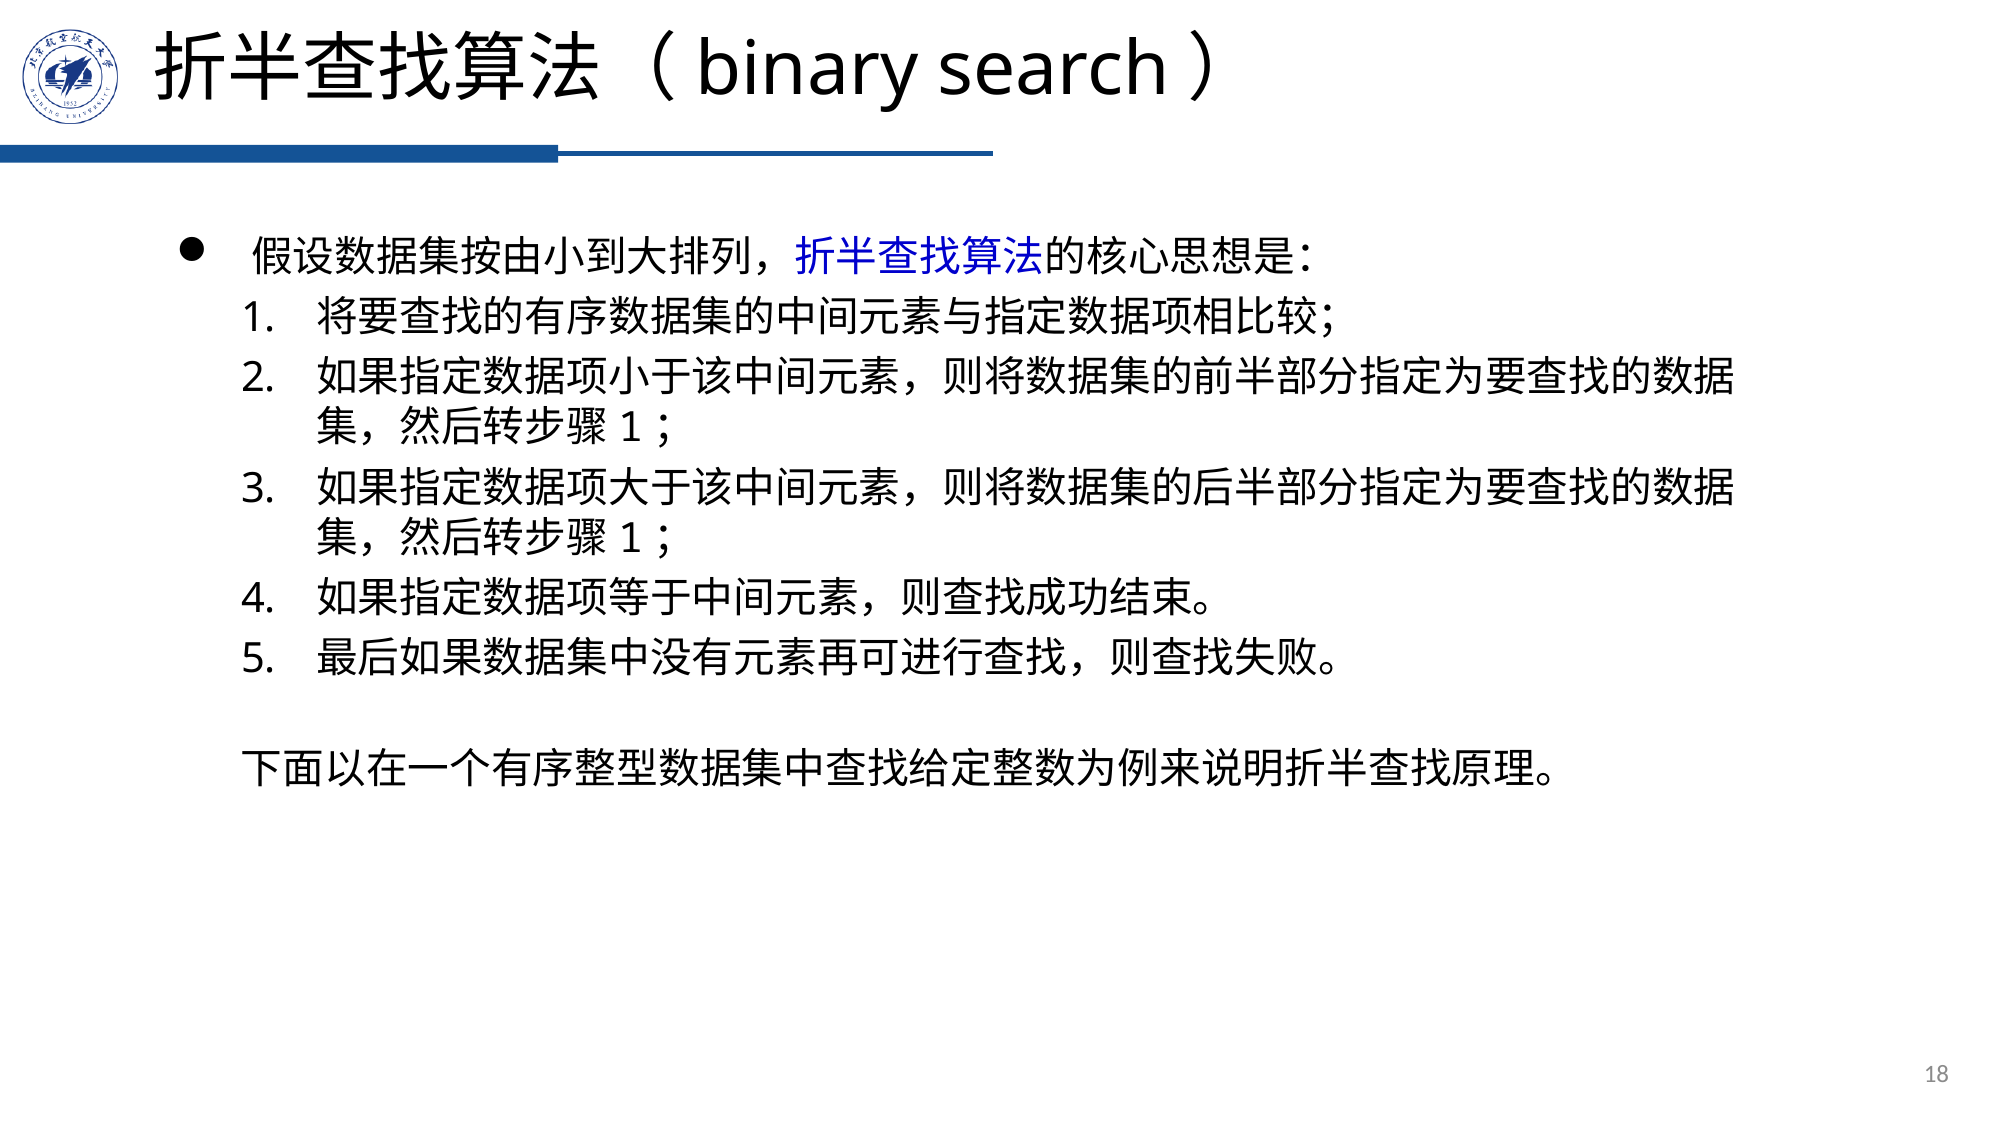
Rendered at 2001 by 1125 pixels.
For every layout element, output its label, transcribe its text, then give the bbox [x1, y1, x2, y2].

list 假设数据集按由小到大排列，折半查找算法的核心思想是： 将要查找的有序数据集的中间元素与指定数据项相比较； 如果指定数据项小于该中间元素，则将数据集的前半部分指定为要查找的数据集，然后转步骤1； 如果指定数据项大于该中间元素，则将数据集的后半部分指定为要查找的数据集，然后转步骤1； 如果指定数据项等于中间元素，则查找成功结束。 最后如果数据集中没有元素再可进行查找，则查找失败。 下面以在一个有序整型数据集中查找给定整数为例来说明折半查找原理。 [161, 231, 1792, 980]
title 折半查找算法（binary search） [137, 25, 1863, 115]
slide_number 18 [1514, 1042, 1965, 1102]
picture [16, 23, 124, 130]
